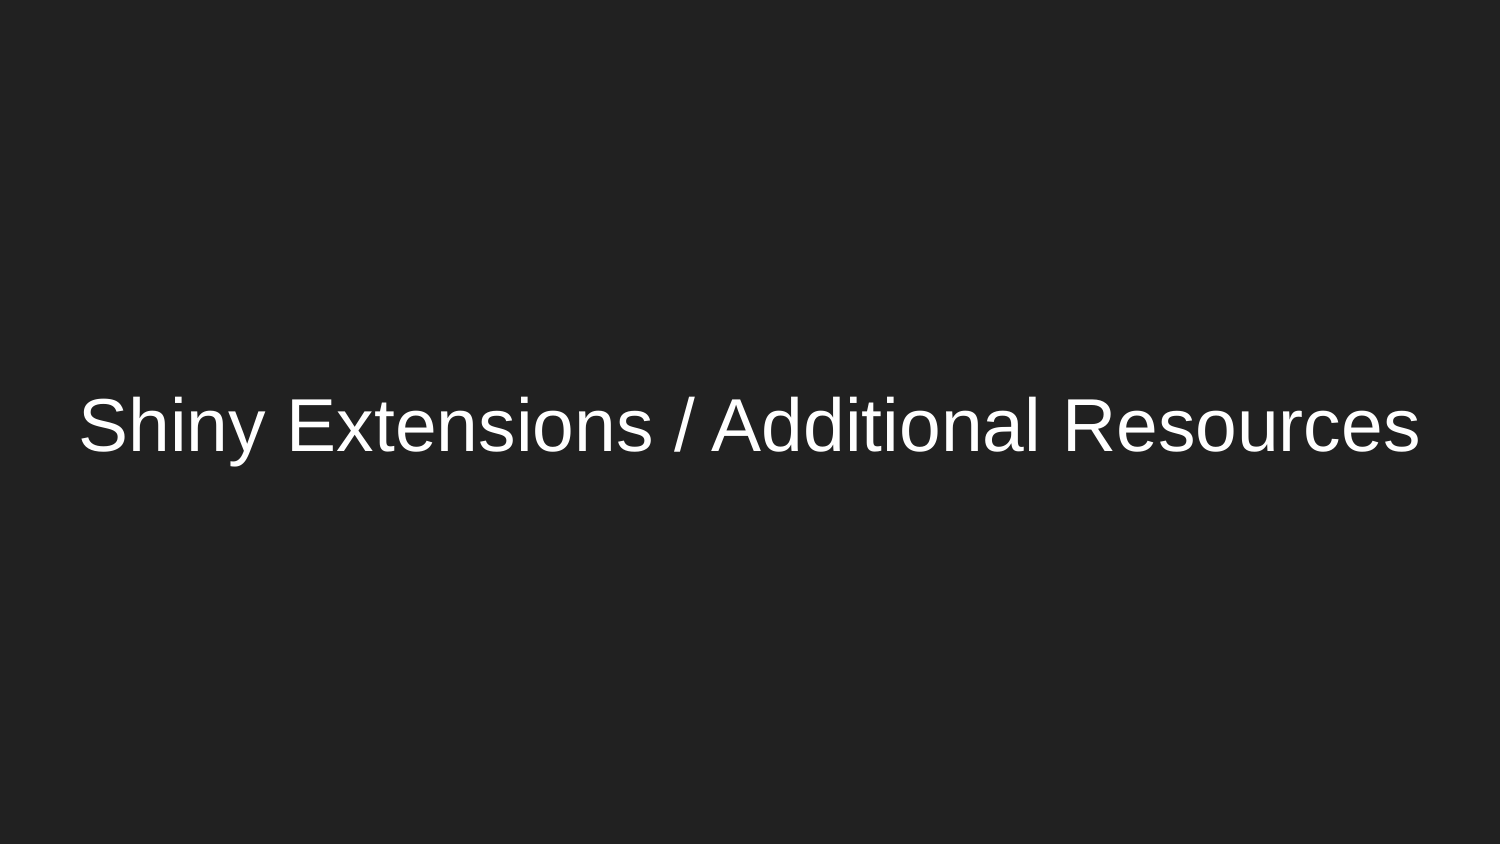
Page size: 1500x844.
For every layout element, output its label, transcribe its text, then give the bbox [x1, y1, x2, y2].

title Shiny Extensions / Additional Resources [51, 352, 1449, 491]
